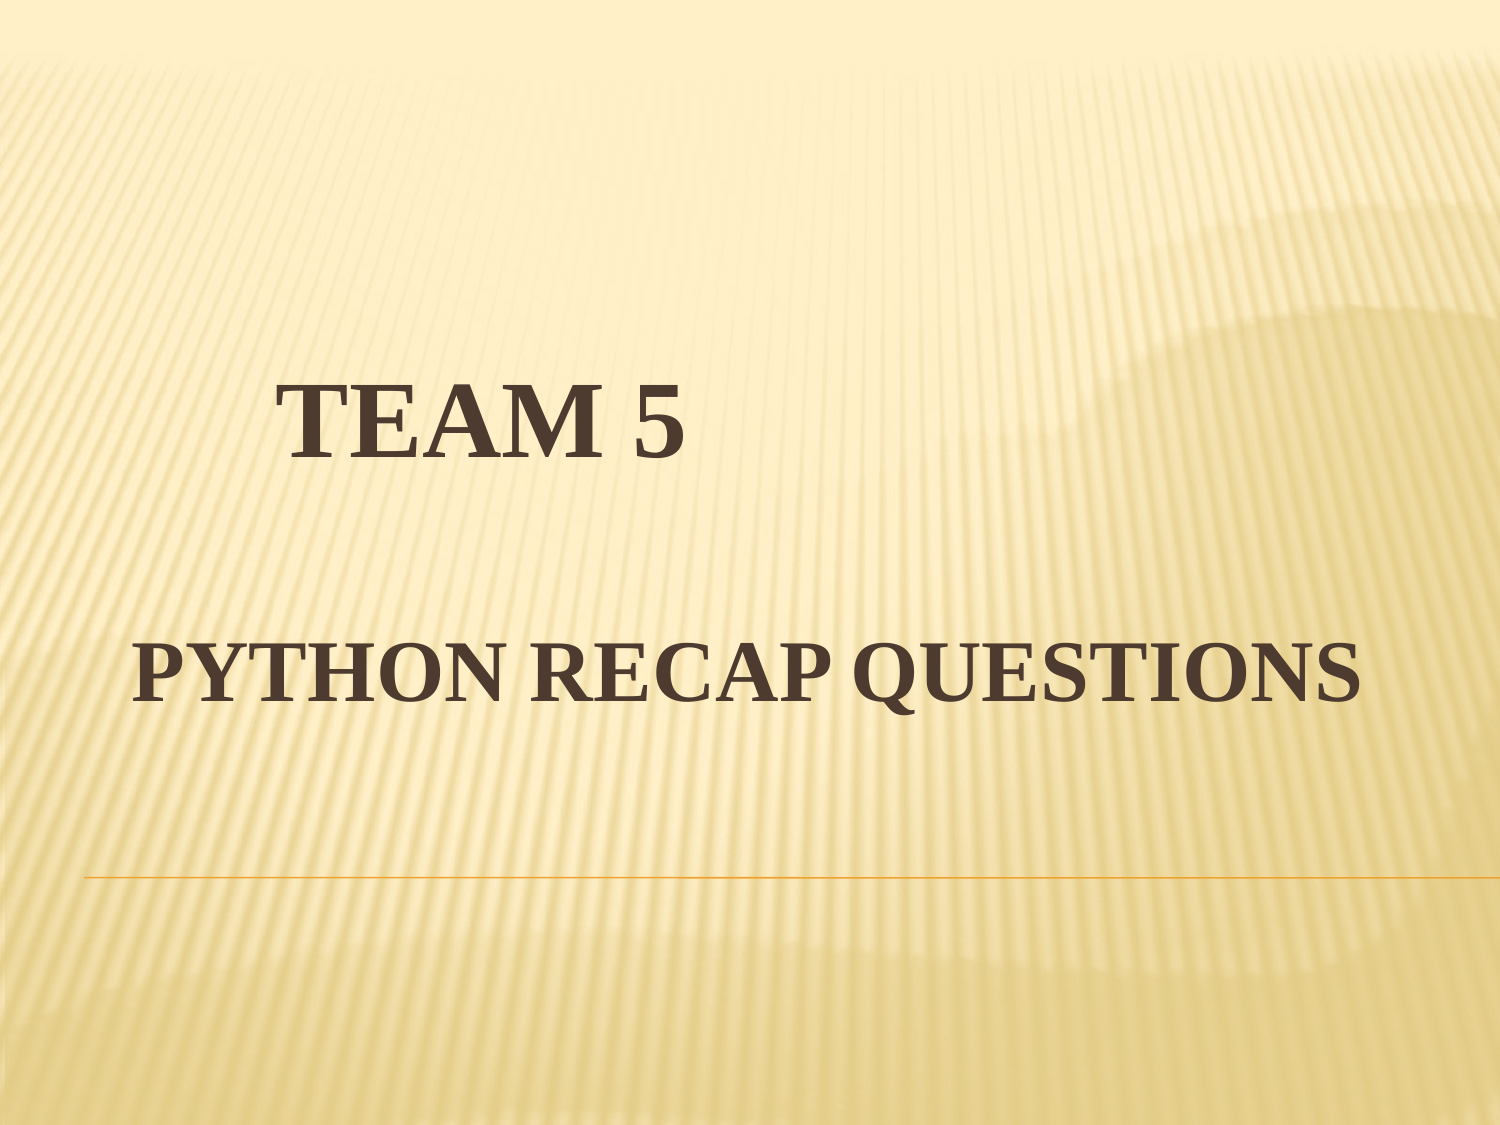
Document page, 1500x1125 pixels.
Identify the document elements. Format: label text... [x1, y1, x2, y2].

title TEAM 5 PYTHON RECAP QUESTIONS [117, 339, 1393, 762]
